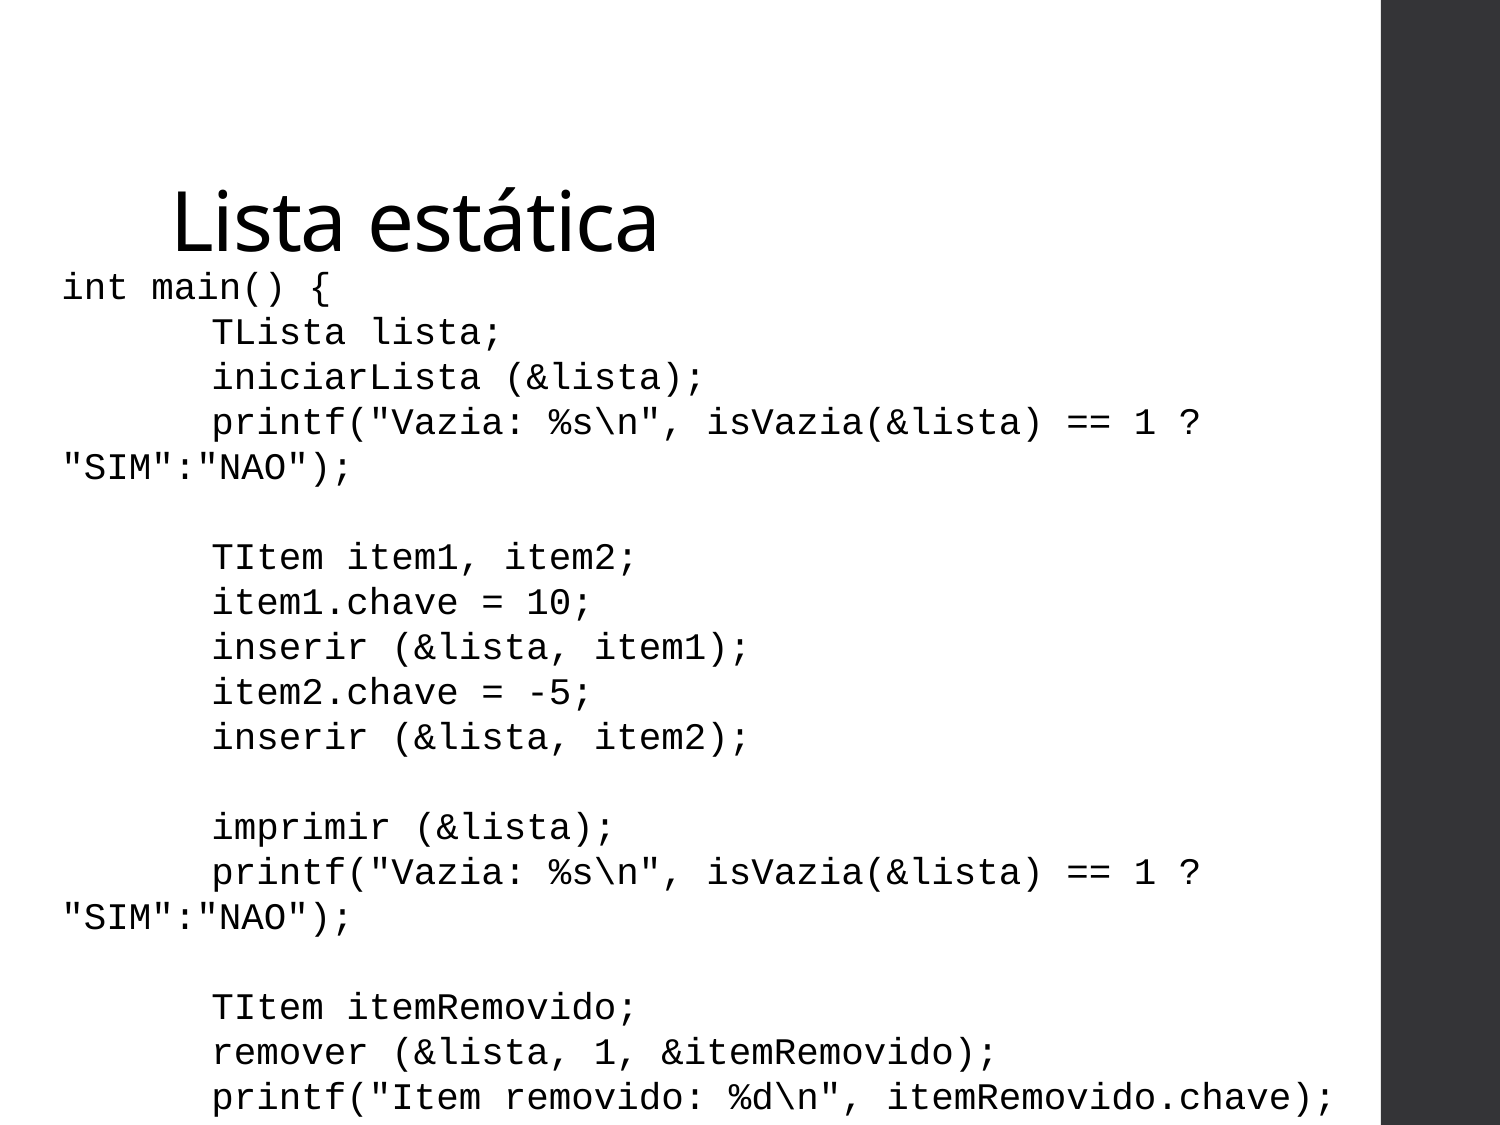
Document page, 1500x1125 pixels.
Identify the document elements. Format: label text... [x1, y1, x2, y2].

text_box int main() { TLista lista; iniciarLista (&lista); printf("Vazia: %s\n", isVazia(&lista) == 1 ? "SIM":"NAO"); TItem item1, item2; item1.chave = 10; inserir (&lista, item1); item2.chave = -5; inserir (&lista, item2); imprimir (&lista); printf("Vazia: %s\n", isVazia(&lista) == 1 ? "SIM":"NAO"); TItem itemRemovido; remover (&lista, 1, &itemRemovido); printf("Item removido: %d\n", itemRemovido.chave); imprimir (&lista); } [46, 254, 1498, 1125]
title Lista estática [155, 60, 1348, 278]
